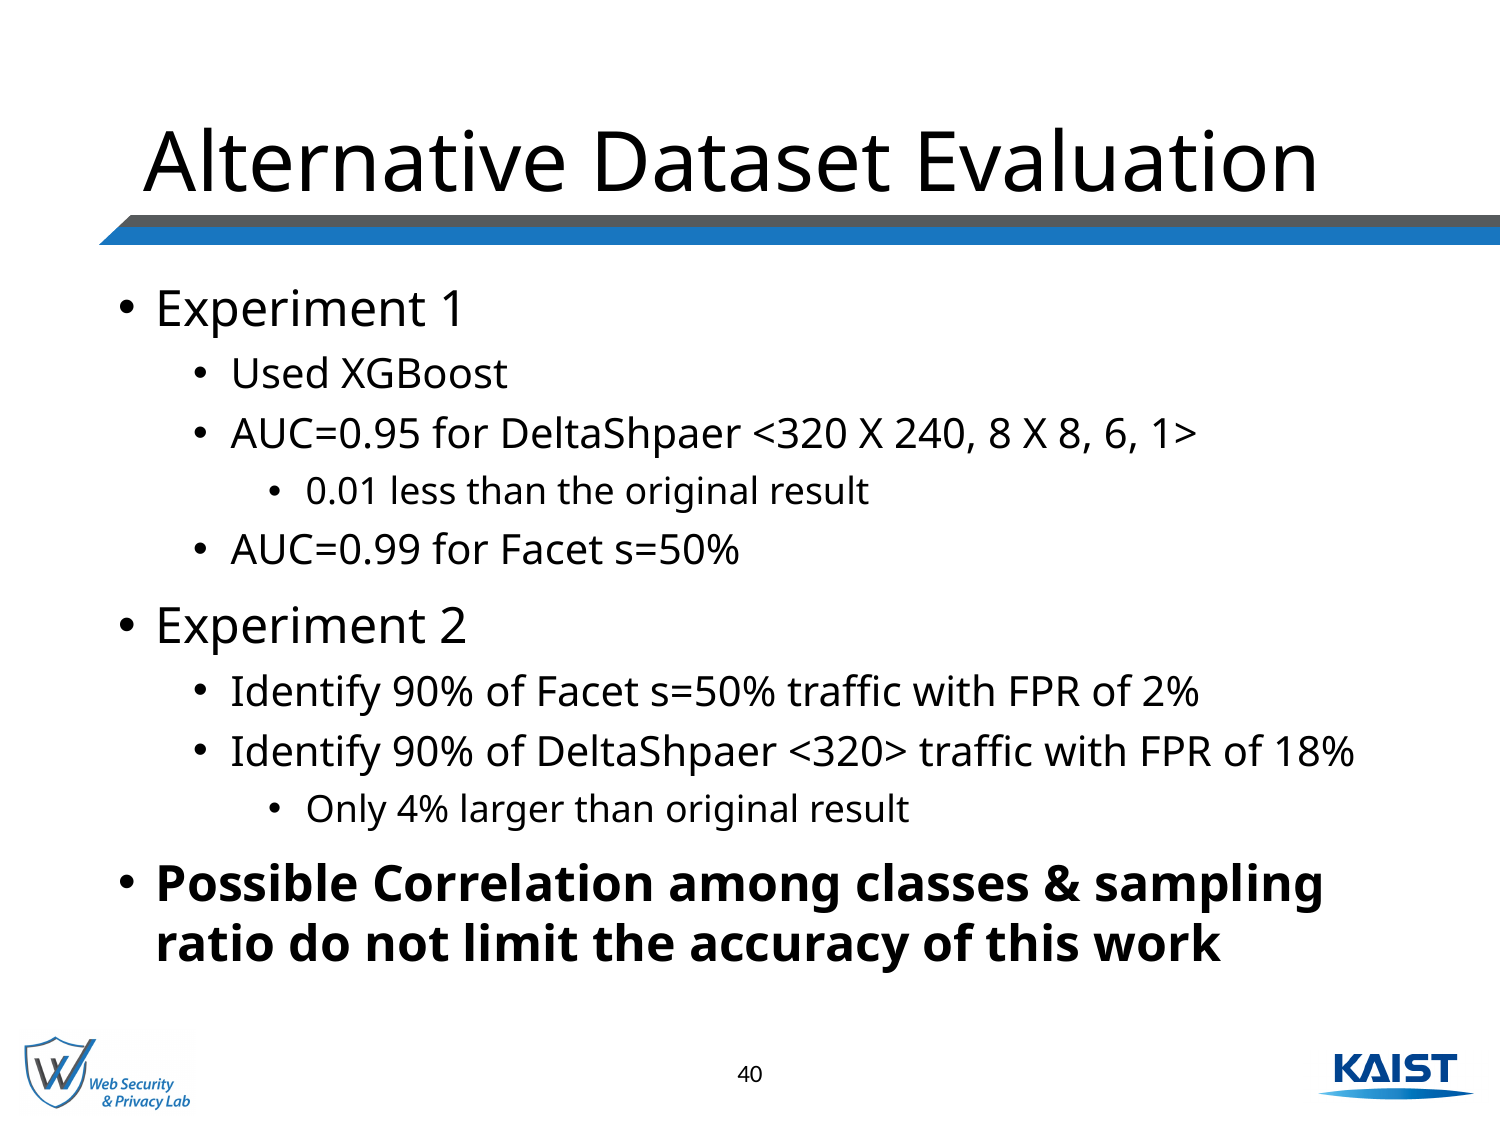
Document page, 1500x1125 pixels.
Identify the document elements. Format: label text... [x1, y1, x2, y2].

picture [1303, 1050, 1489, 1103]
picture [19, 1029, 196, 1116]
title Alternative Dataset Evaluation [129, 70, 1423, 217]
list Experiment 1 Used XGBoost AUC=0.95 for DeltaShpaer <320 X 240, 8 X 8, 6, 1> 0.01 less than the original result AUC=0.99 for Facet s=50% Experiment 2 Identify 90% of Facet s=50% traffic with FPR of 2% Identify 90% of DeltaShpaer <320> traffic with FPR of 18% Only 4% larger than original result Possible Correlation among classes & sampling ratio do not limit the accuracy of this work [103, 268, 1397, 983]
slide_number 40 [581, 1042, 919, 1103]
